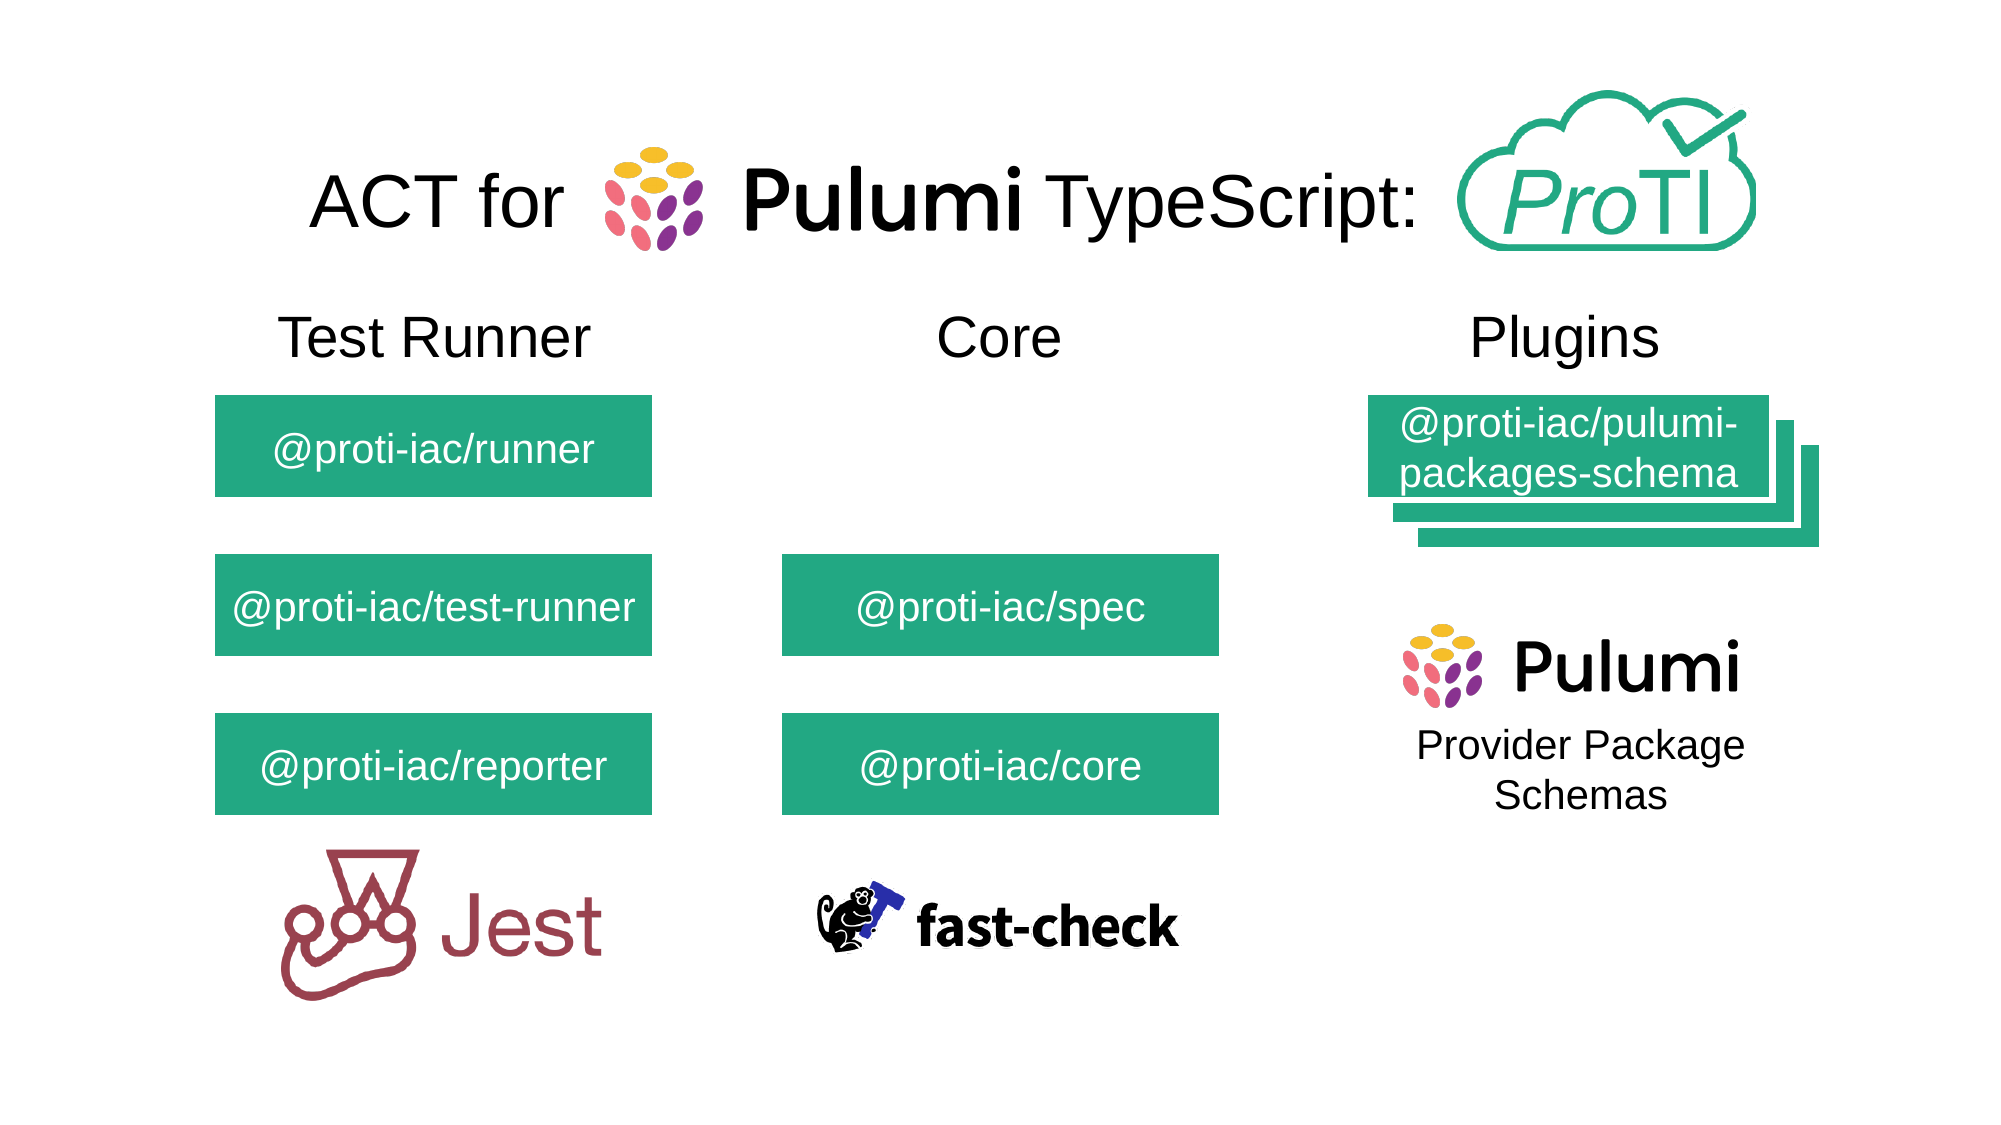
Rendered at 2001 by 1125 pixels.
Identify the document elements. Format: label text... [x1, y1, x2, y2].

picture [1457, 90, 1756, 251]
picture [274, 843, 607, 1006]
text_box @proti-iac/runner [211, 391, 656, 502]
text_box Provider Package Schemas [1389, 710, 1772, 826]
text_box @proti-iac/reporter [211, 709, 656, 819]
text_box @proti-iac/spec [778, 550, 1223, 660]
text_box Test Runner Core Plugins [137, 299, 1863, 1014]
picture [1403, 624, 1738, 708]
picture [605, 147, 1020, 251]
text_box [1364, 392, 1823, 551]
text_box @proti-iac/test-runner [211, 550, 656, 660]
picture [808, 872, 1288, 959]
title ACT for TypeScript: [294, 94, 1767, 313]
text_box @proti-iac/core [778, 709, 1223, 819]
